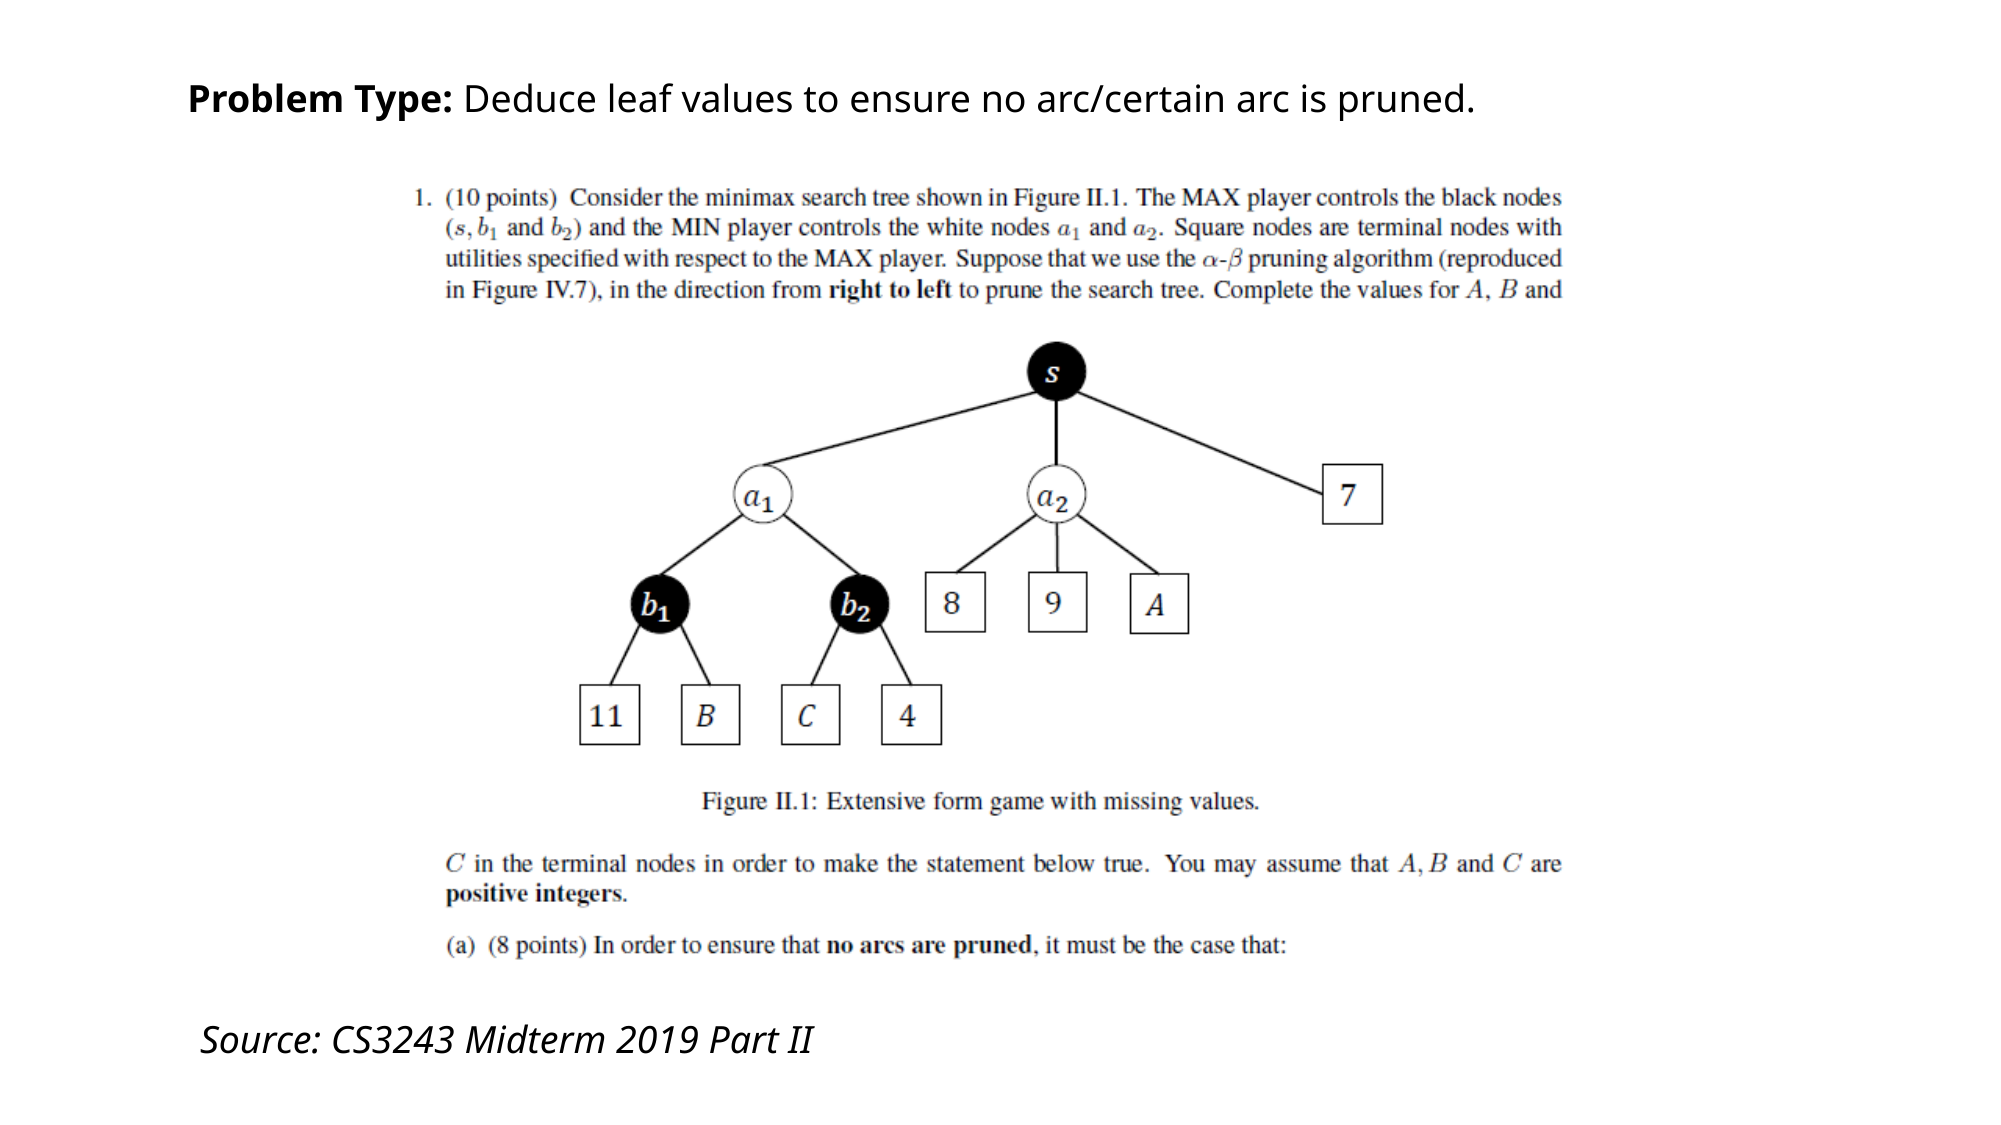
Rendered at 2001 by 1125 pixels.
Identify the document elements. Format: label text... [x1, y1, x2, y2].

text_box Source: CS3243 Midterm 2019 Part II [185, 1008, 1841, 1069]
picture [392, 159, 1607, 966]
text_box Problem Type: Deduce leaf values to ensure no arc/certain arc is pruned. [172, 67, 1829, 128]
